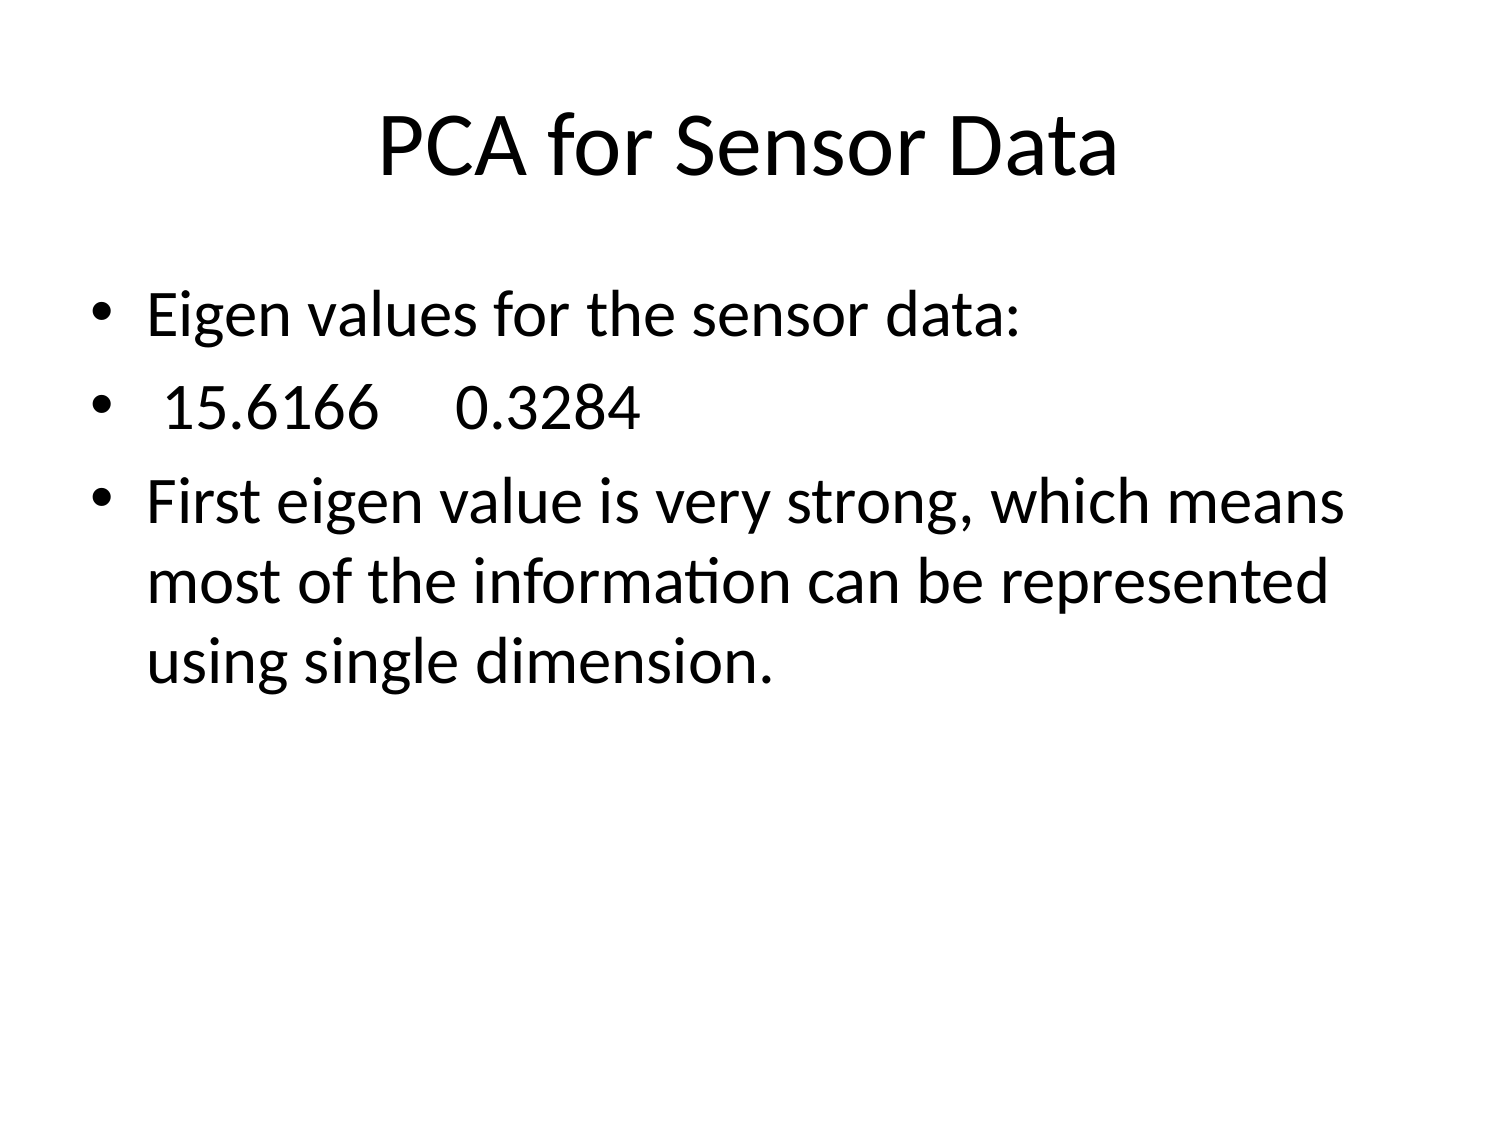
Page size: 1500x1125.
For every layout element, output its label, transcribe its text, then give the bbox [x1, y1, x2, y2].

list Eigen values for the sensor data: 15.6166 0.3284 First eigen value is very strong, which means most of the information can be represented using single dimension. [75, 262, 1425, 1005]
title PCA for Sensor Data [75, 45, 1425, 233]
